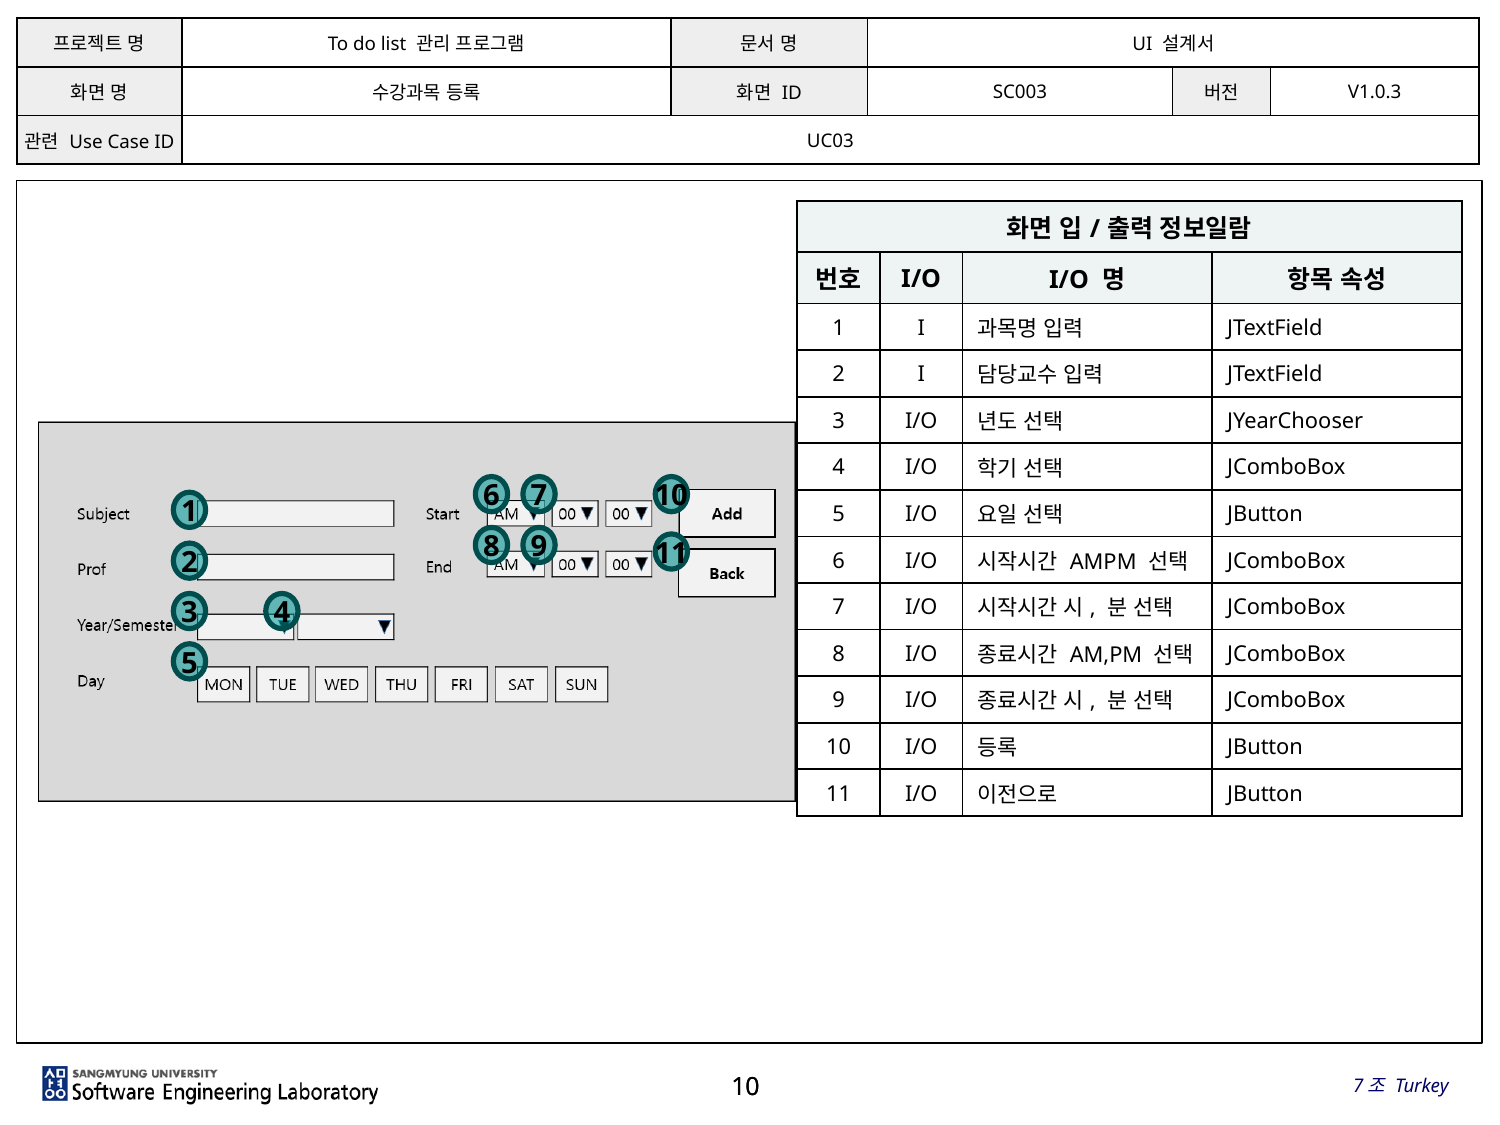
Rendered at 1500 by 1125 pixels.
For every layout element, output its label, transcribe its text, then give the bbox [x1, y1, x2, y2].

table_cell I/O [881, 491, 962, 536]
picture [34, 418, 798, 804]
table_cell I/O [881, 630, 962, 675]
table_cell 수강과목 등록 [183, 68, 670, 115]
table_cell I/O [881, 724, 962, 768]
table_cell 항목 속성 [1213, 253, 1461, 303]
table_cell 6 [802, 537, 879, 582]
table_cell JComboBox [1213, 537, 1461, 582]
table_cell JComboBox [1213, 677, 1461, 722]
table_cell JButton [1213, 491, 1461, 536]
table_cell 시작시간 AMPM 선택 [963, 537, 1211, 582]
table_cell 4 [802, 444, 879, 489]
table_header UI 설계서 [868, 19, 1478, 66]
table_cell I/O [881, 770, 962, 815]
table_cell I/O [881, 253, 962, 303]
table_cell 과목명 입력 [963, 304, 1211, 349]
table_cell 화면 명 [18, 68, 181, 115]
table_header 화면 입/출력 정보일람 [798, 202, 1461, 251]
table_cell 9 [802, 677, 879, 722]
table_cell JButton [1213, 770, 1461, 815]
table_cell I [881, 304, 962, 349]
table_cell 요일 선택 [963, 491, 1211, 536]
table_cell JComboBox [1213, 444, 1461, 489]
table_cell 담당교수 입력 [963, 351, 1211, 396]
table_cell 등록 [963, 724, 1211, 768]
footer 7조 Turkey [994, 1060, 1454, 1110]
table_cell SC003 [868, 68, 1172, 115]
table_cell 5 [802, 491, 879, 536]
table_cell 종료시간 시, 분 선택 [963, 677, 1211, 722]
table_cell V1.0.3 [1271, 68, 1478, 115]
table_cell 년도 선택 [963, 398, 1211, 442]
table_cell I/O [881, 677, 962, 722]
table_cell 버전 [1173, 68, 1270, 115]
table_cell I/O [881, 444, 962, 489]
table_header 프로젝트 명 [18, 19, 181, 66]
table_cell I [881, 351, 962, 396]
table_cell JYearChooser [1213, 398, 1461, 442]
table_cell 학기 선택 [963, 444, 1211, 489]
table_cell JTextField [1213, 351, 1461, 396]
table_cell 시작시간 시, 분 선택 [963, 584, 1211, 629]
table_cell 10 [802, 724, 879, 768]
table_cell JComboBox [1213, 630, 1461, 675]
table_cell JTextField [1213, 304, 1461, 349]
table_cell I/O [881, 398, 962, 442]
table_cell 7 [802, 584, 879, 629]
table_cell I/O 명 [963, 253, 1211, 303]
table_cell 2 [798, 351, 879, 396]
table_cell JComboBox [1213, 584, 1461, 629]
table_header 문서 명 [672, 19, 867, 66]
table_cell 종료시간 AM,PM 선택 [963, 630, 1211, 675]
table_cell I/O [881, 537, 962, 582]
table_cell UC03 [183, 116, 1478, 163]
table_cell 화면 ID [672, 68, 867, 115]
table_cell 번호 [798, 253, 879, 303]
table_header To do list 관리 프로그램 [183, 19, 670, 66]
picture [42, 1066, 382, 1106]
table_cell 3 [798, 398, 879, 442]
table_cell I/O [881, 584, 962, 629]
table_cell 1 [798, 304, 879, 349]
table_cell 8 [802, 630, 879, 675]
table_cell 11 [798, 770, 879, 815]
table_cell 이전으로 [963, 770, 1211, 815]
table_cell JButton [1213, 724, 1461, 768]
table_cell 관련 Use Case ID [18, 116, 181, 163]
